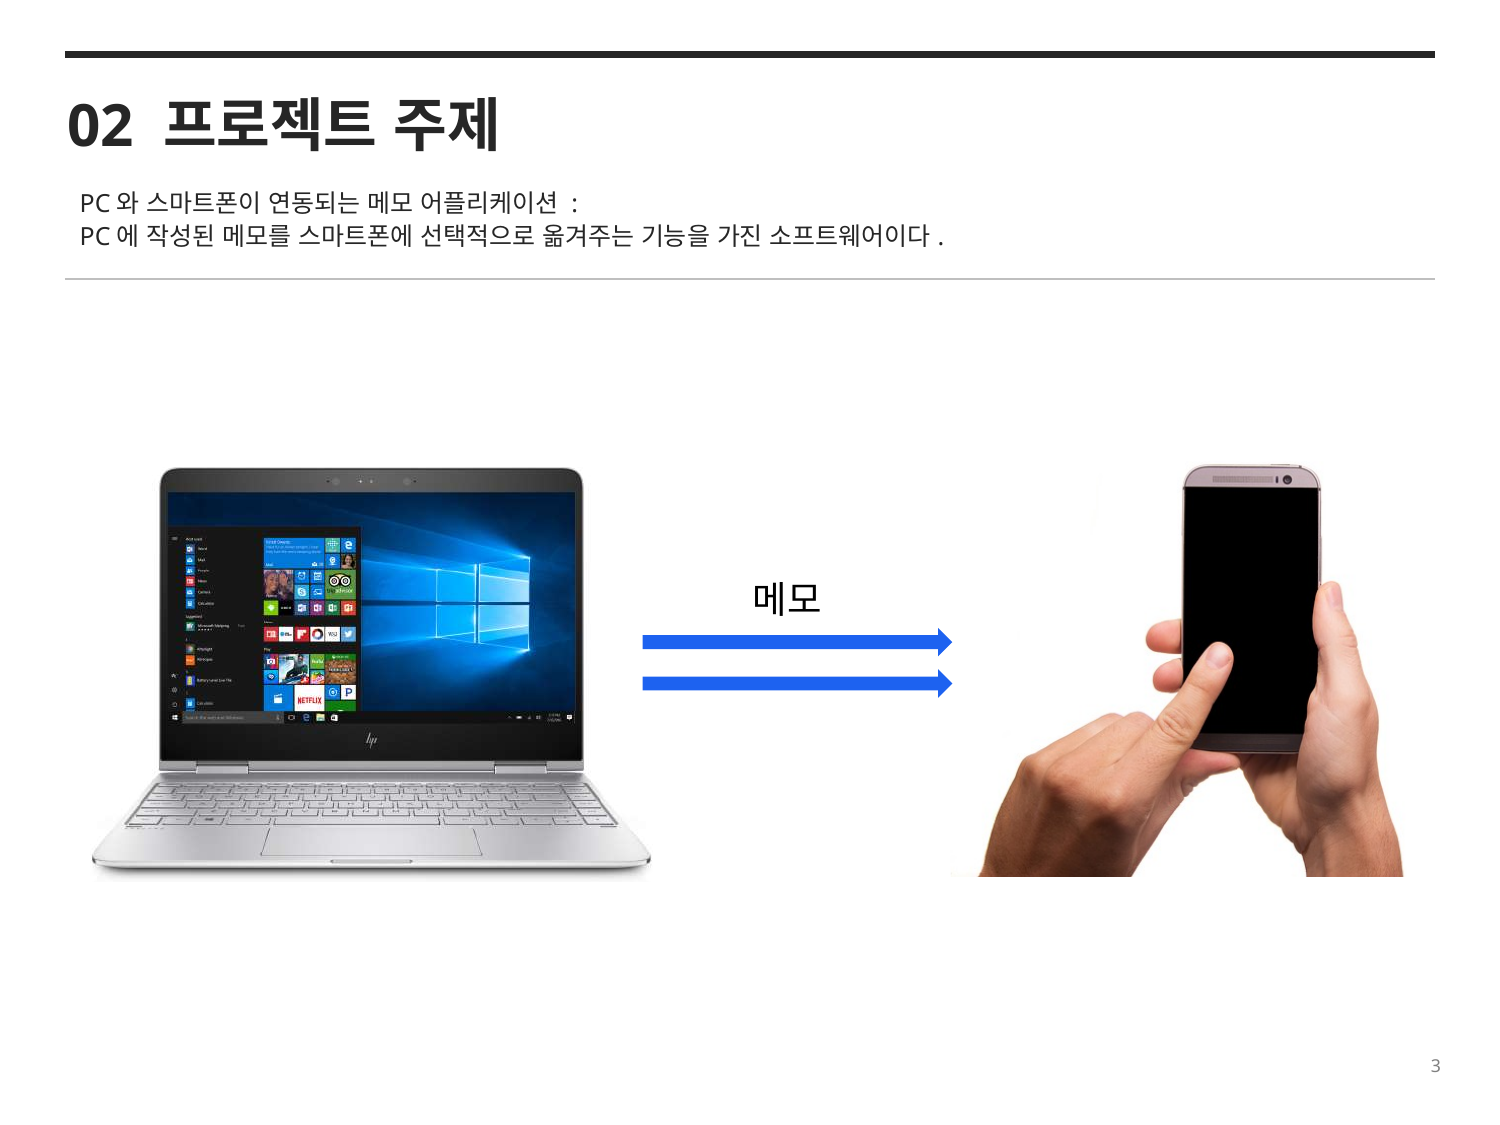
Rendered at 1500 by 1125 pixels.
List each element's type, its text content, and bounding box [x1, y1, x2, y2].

text_box PC와 스마트폰이 연동되는 메모 어플리케이션 : PC에 작성된 메모를 스마트폰에 선택적으로 옮겨주는 기능을 가진 소프트웨어이다. [64, 176, 1365, 259]
picture [3, 467, 739, 882]
text_box 메모 [739, 568, 950, 629]
text_box [739, 669, 950, 698]
text_box 02 프로젝트 주제 [53, 80, 1187, 166]
picture [950, 445, 1424, 877]
text_box [739, 629, 950, 657]
